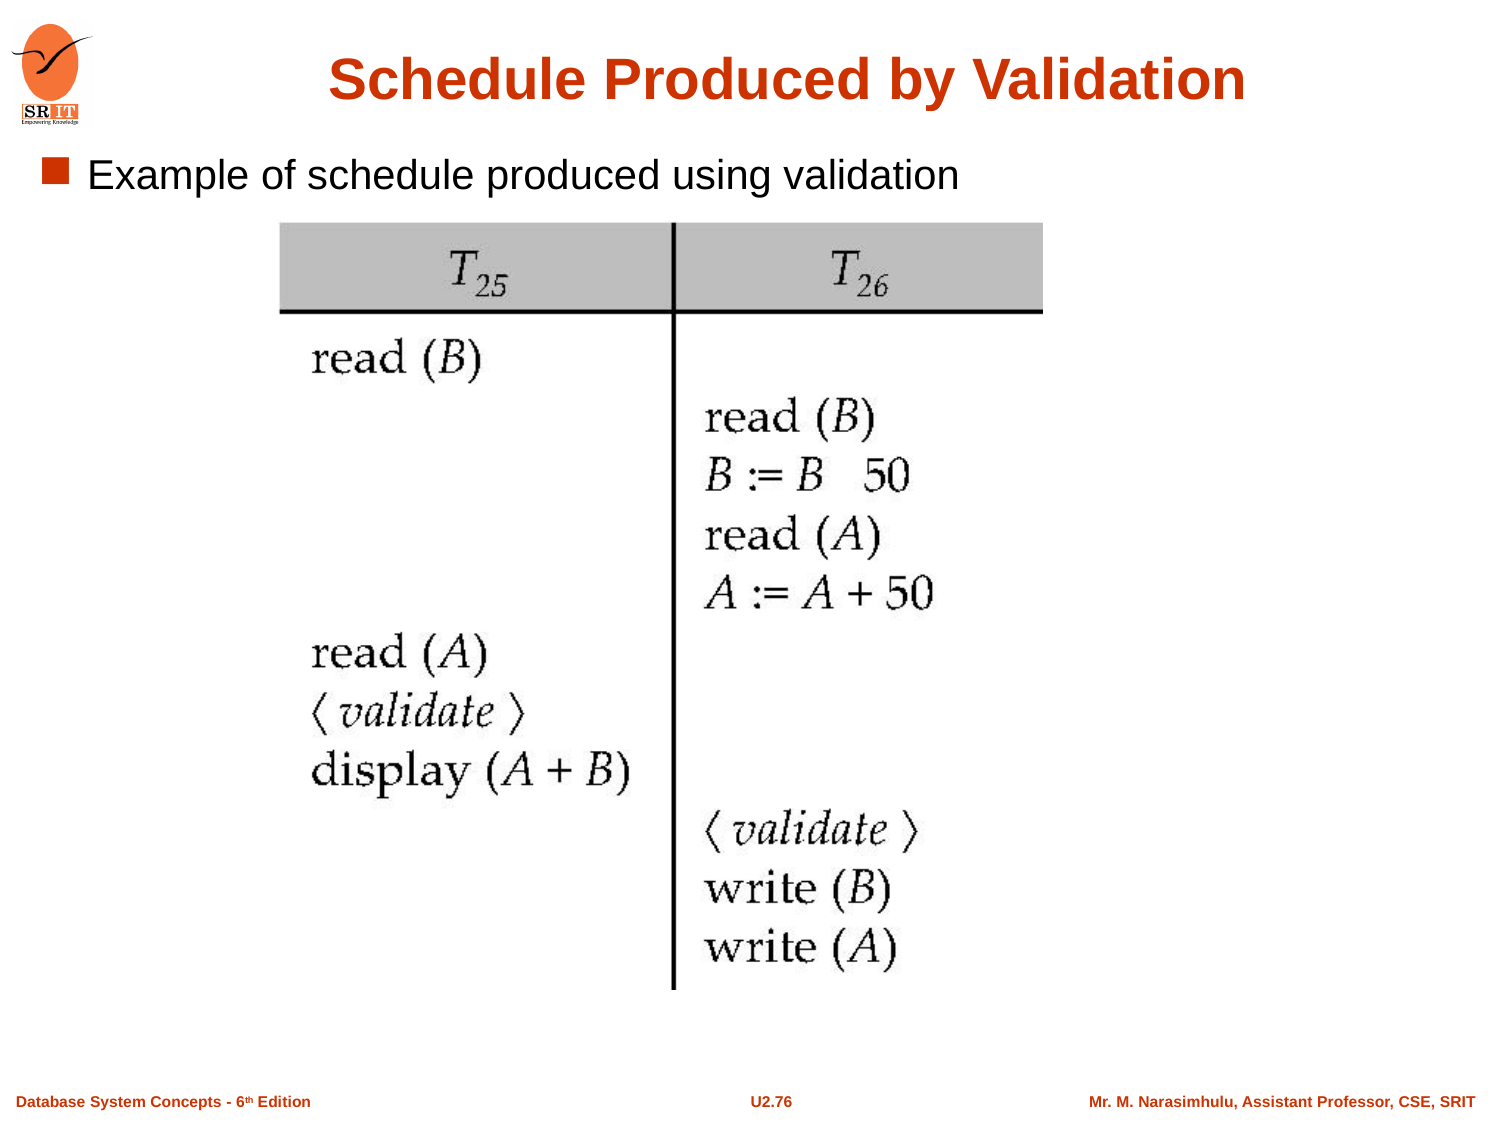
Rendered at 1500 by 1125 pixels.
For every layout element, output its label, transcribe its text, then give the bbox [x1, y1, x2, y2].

picture [11, 19, 93, 128]
list Example of schedule produced using validation [30, 140, 1451, 1052]
title Schedule Produced by Validation [125, 18, 1452, 120]
picture [276, 220, 1043, 991]
